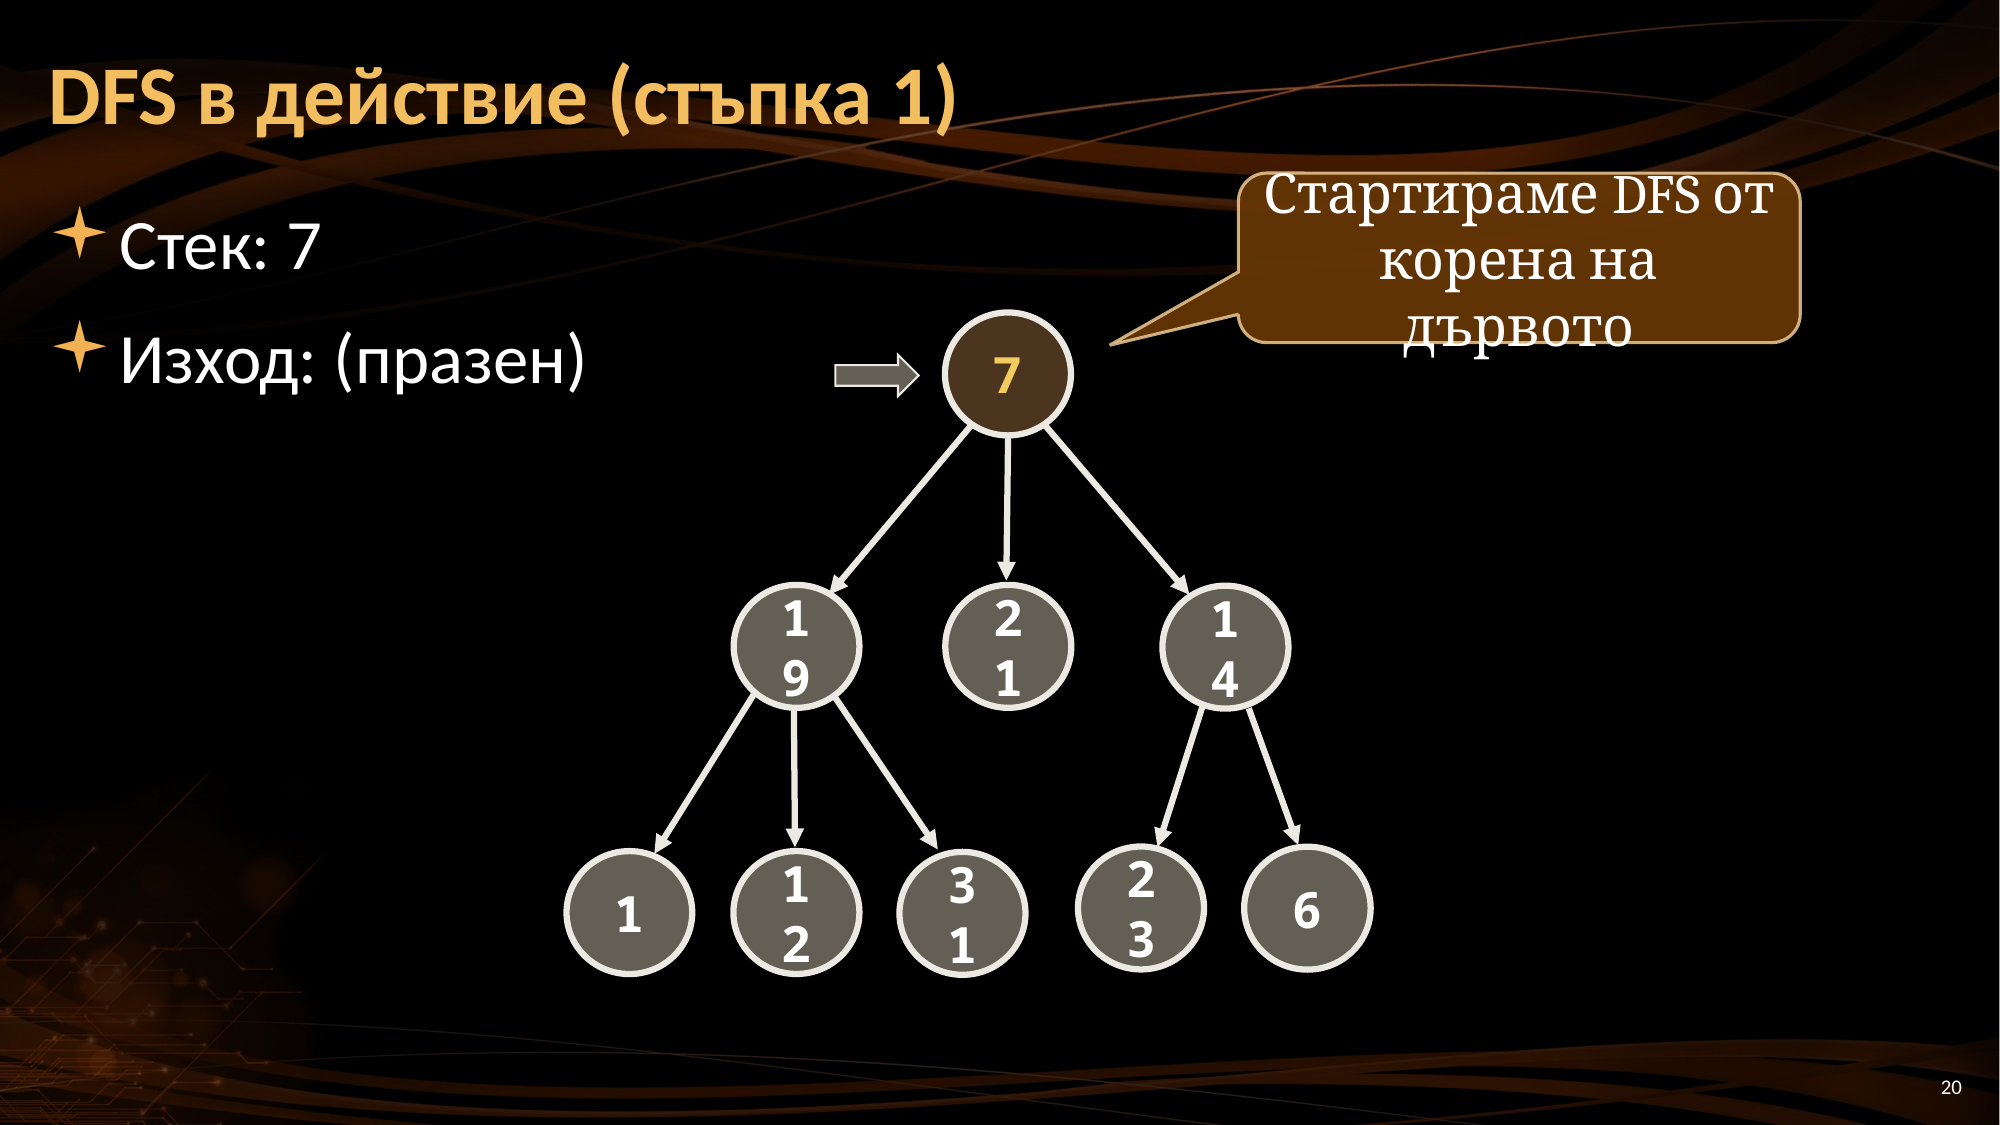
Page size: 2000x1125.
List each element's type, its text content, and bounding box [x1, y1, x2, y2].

title DFS в действие (стъпка 1) [30, 6, 1602, 189]
text_box Стартираме DFS от корена на дървото [1168, 173, 1801, 343]
list Стек: 7 Изход: (празен) [31, 188, 1968, 1103]
text_box 20 [1897, 1070, 1968, 1103]
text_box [566, 312, 1371, 975]
picture [0, 0, 2000, 1125]
